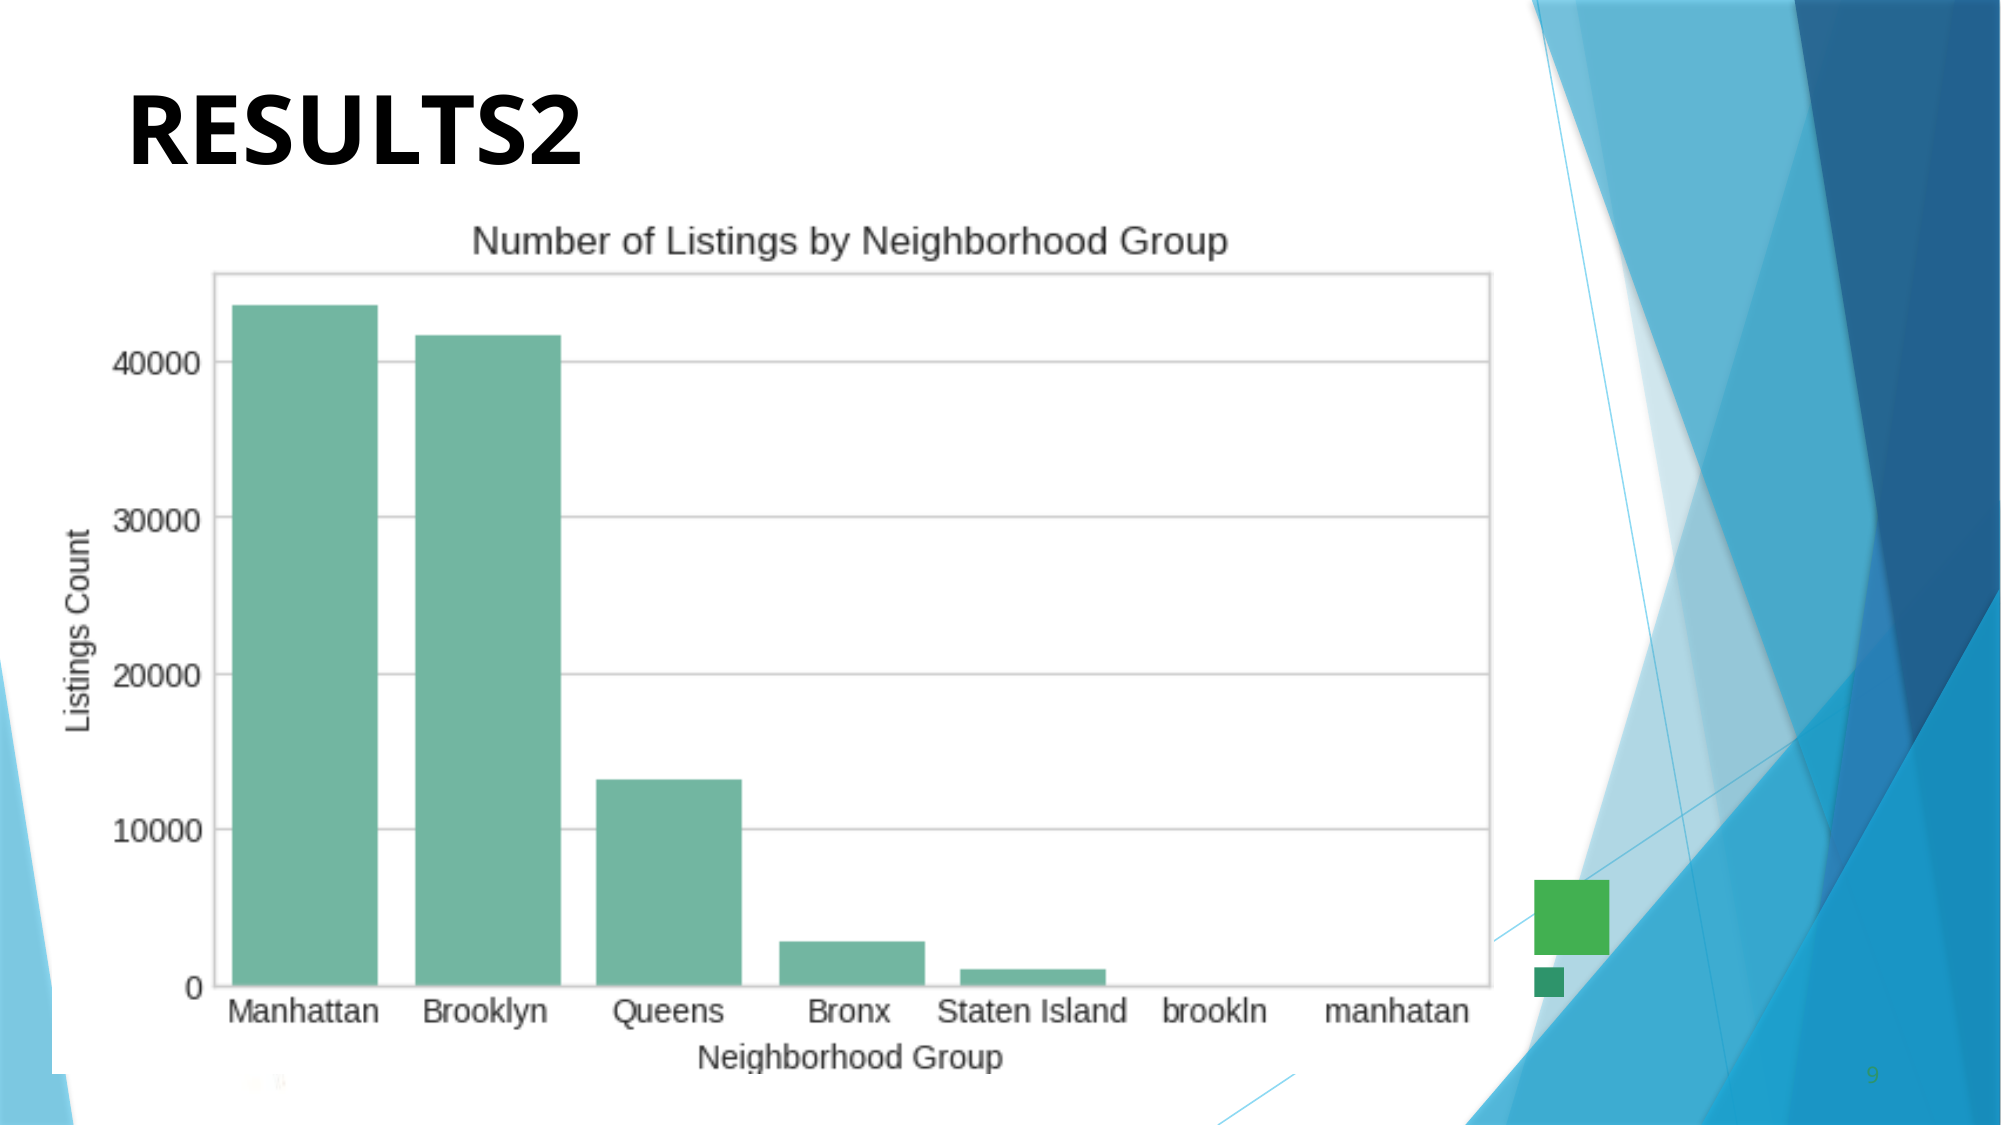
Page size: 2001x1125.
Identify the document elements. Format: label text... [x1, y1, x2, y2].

title RESULTS2 [110, 60, 600, 195]
picture [52, 196, 1494, 1094]
